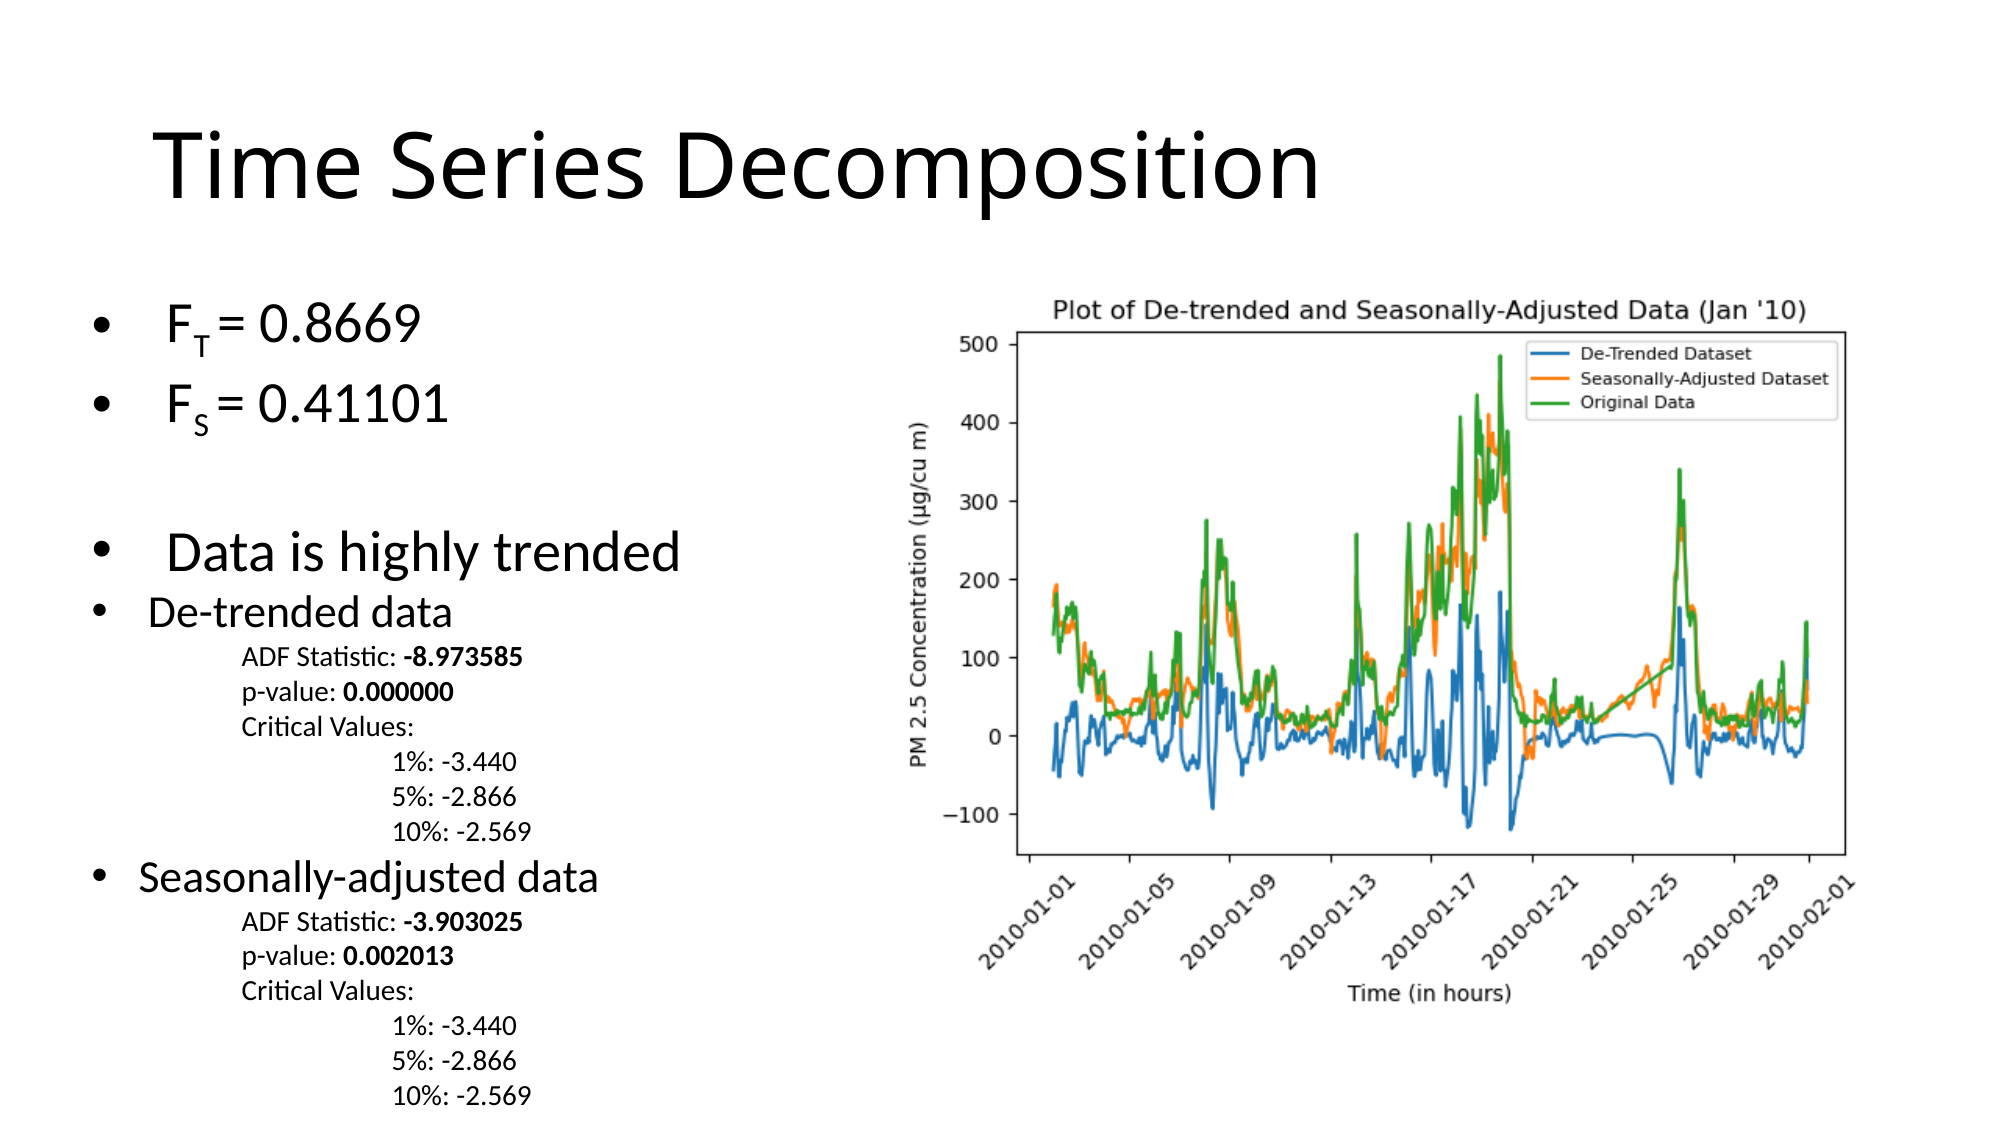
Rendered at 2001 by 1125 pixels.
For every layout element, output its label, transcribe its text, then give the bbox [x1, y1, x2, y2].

title Time Series Decomposition [137, 59, 1863, 278]
picture [886, 277, 1887, 1028]
text_box De-trended data ADF Statistic: -8.973585 p-value: 0.000000 Critical Values: 1%: -3.440 5%: -2.866 10%: -2.569 Seasonally-adjusted data ADF Statistic: -3.903025 p-value: 0.002013 Critical Values: 1%: -3.440 5%: -2.866 10%: -2.569 [76, 574, 821, 1119]
text_box FT = 0.8669 FS = 0.41101 Data is highly trended [76, 276, 780, 574]
